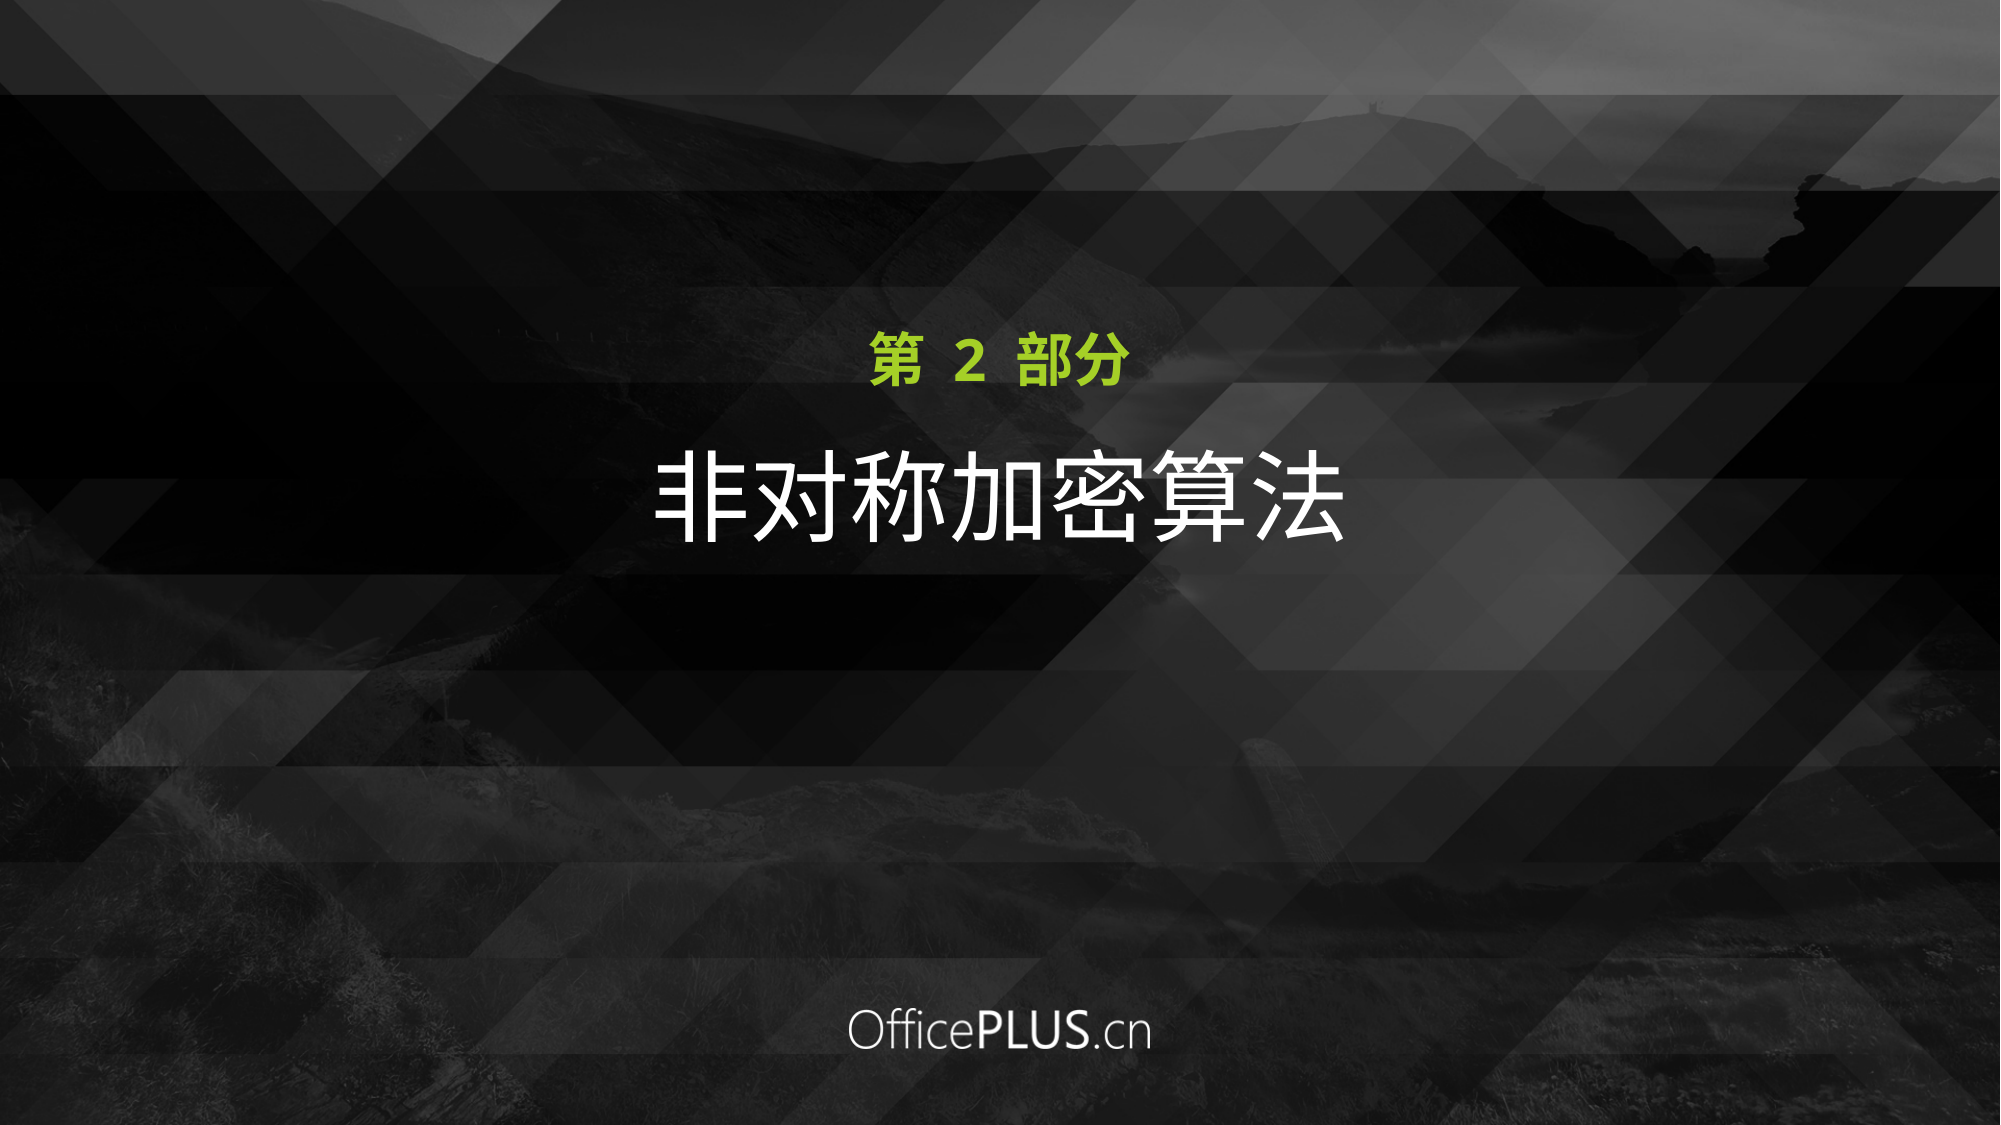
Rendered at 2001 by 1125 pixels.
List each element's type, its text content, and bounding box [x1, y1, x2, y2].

list 非对称加密算法 [502, 441, 1498, 590]
picture [0, 0, 2000, 1125]
list 第 2 部分 [611, 323, 1389, 398]
